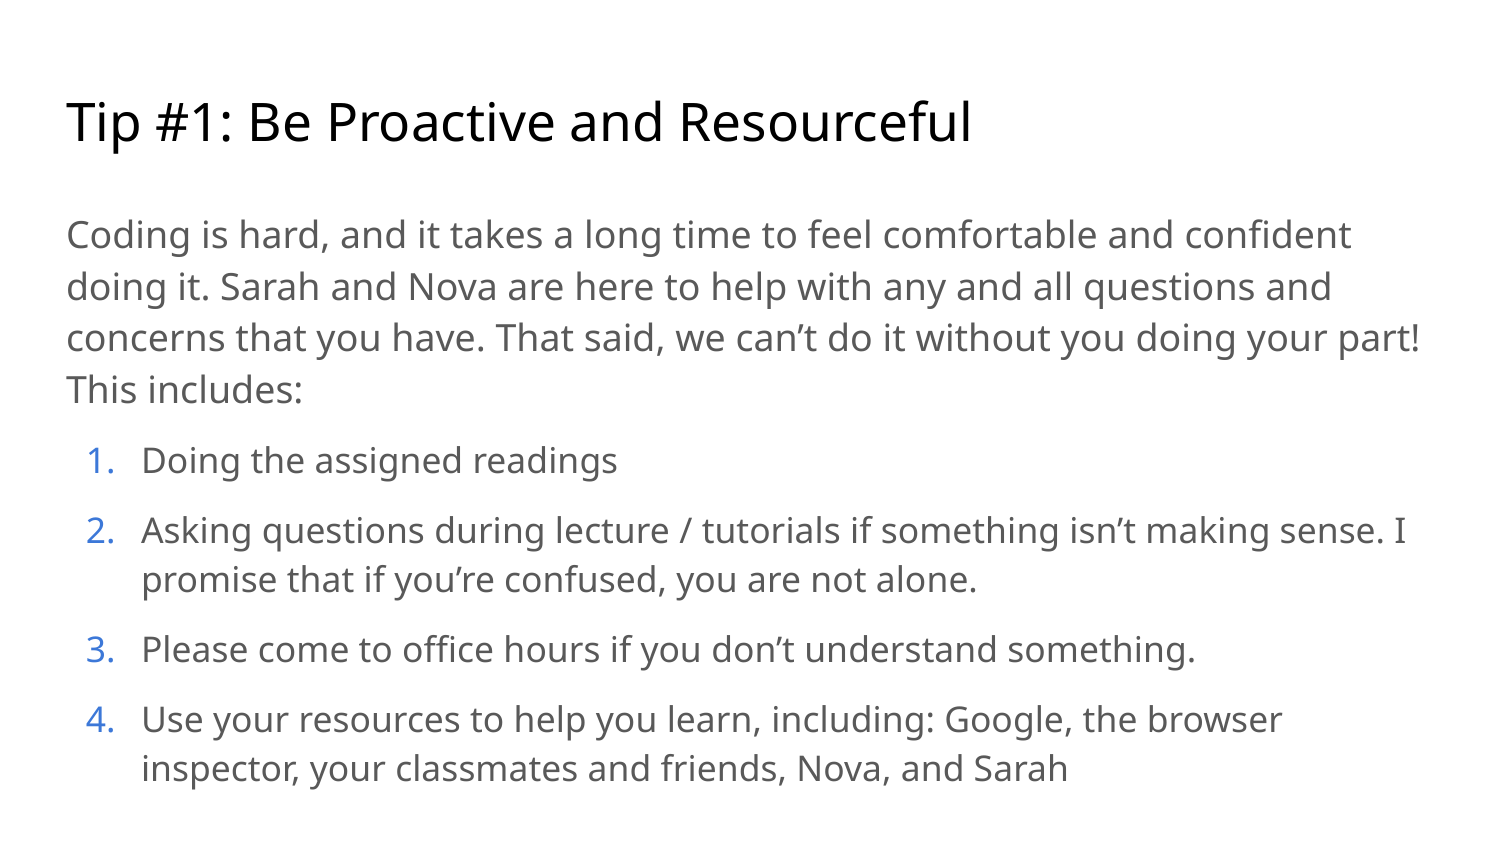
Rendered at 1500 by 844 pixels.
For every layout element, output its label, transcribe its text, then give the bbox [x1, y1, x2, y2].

title Tip #1: Be Proactive and Resourceful [51, 72, 1449, 167]
list Coding is hard, and it takes a long time to feel comfortable and confident doing it. Sarah and Nova are here to help with any and all questions and concerns that you have. That said, we can’t do it without you doing your part! This includes: Doing the assigned readings Asking questions during lecture / tutorials if something isn’t making sense. I promise that if you’re confused, you are not alone. Please come to office hours if you don’t understand something. Use your resources to help you learn, including: Google, the browser inspector, your classmates and friends, Nova, and Sarah [51, 189, 1449, 813]
